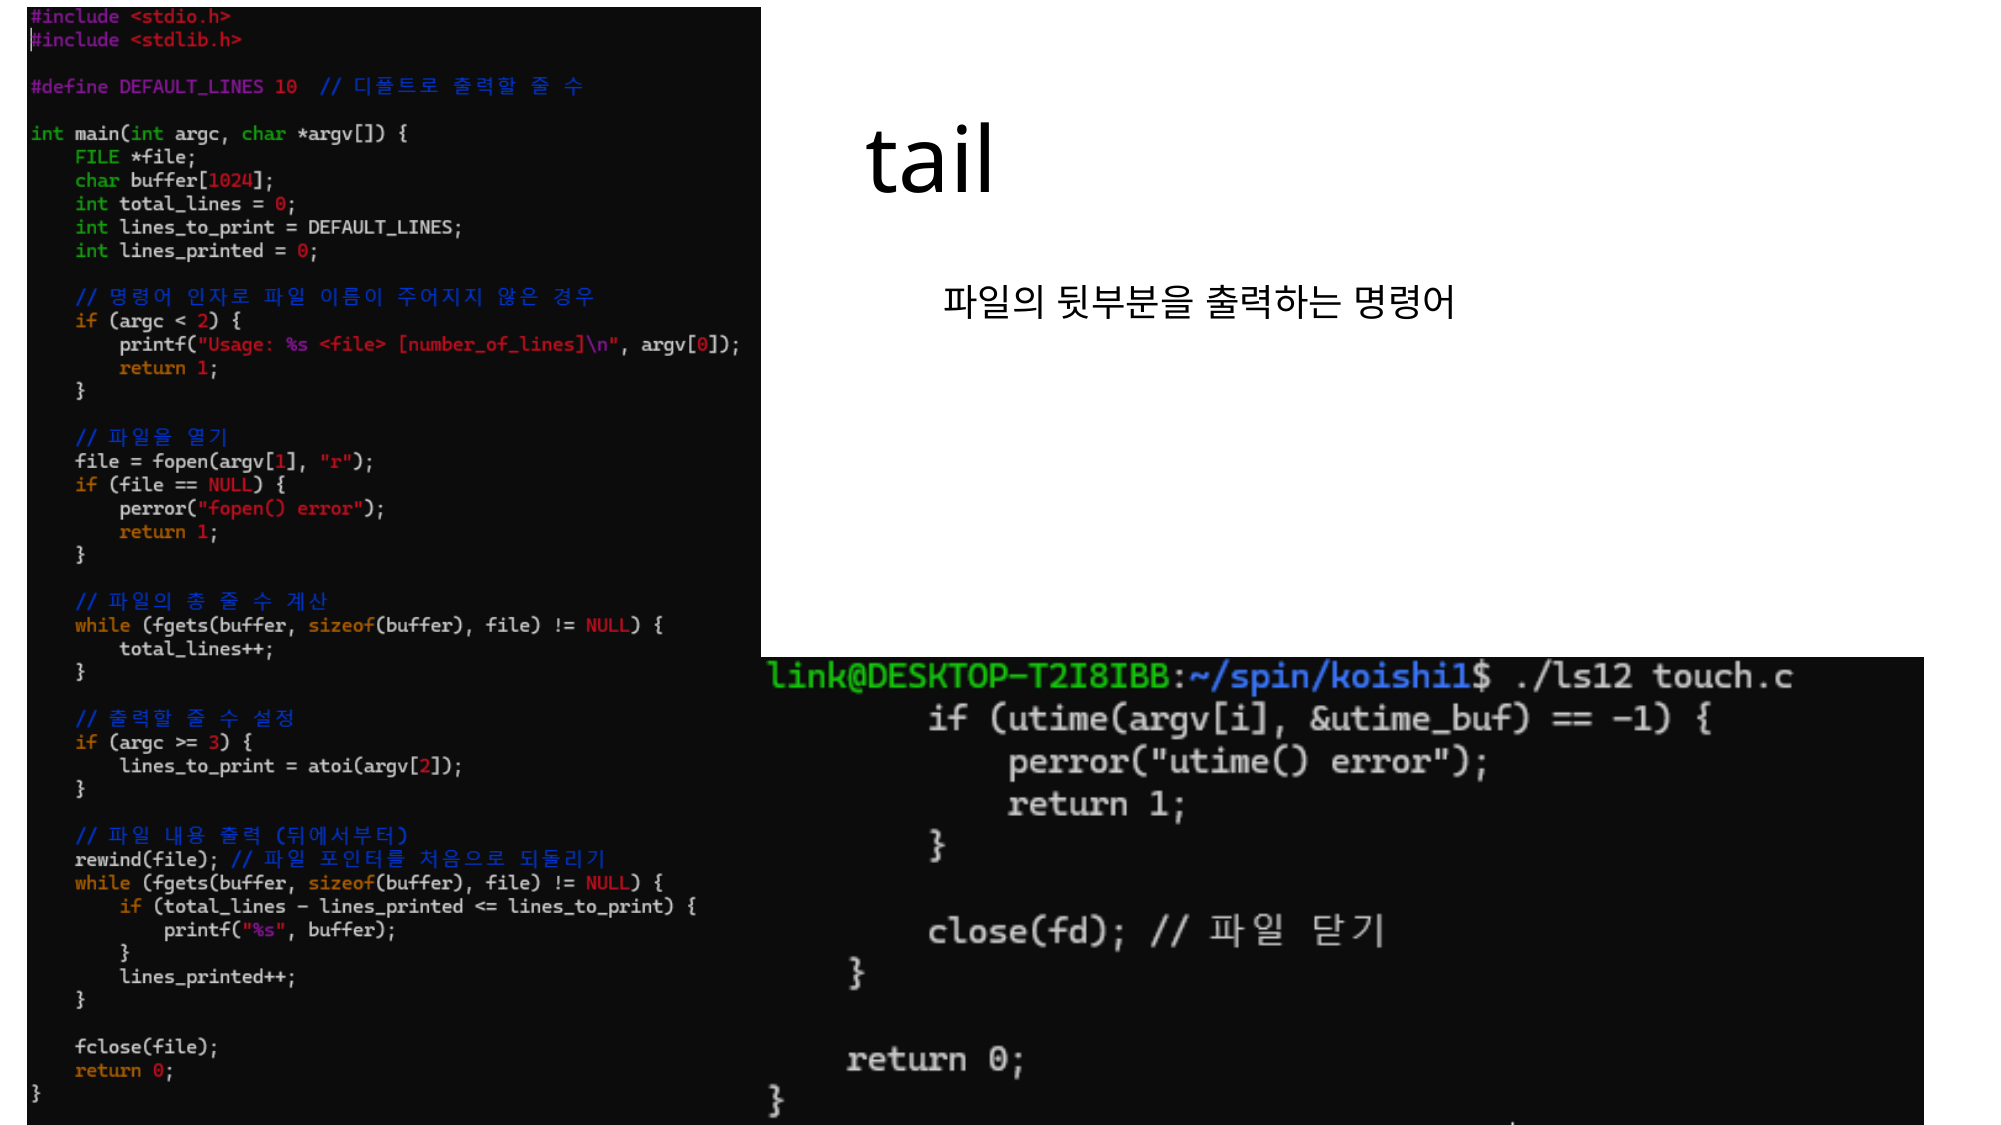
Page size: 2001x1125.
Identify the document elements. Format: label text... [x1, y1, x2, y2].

title tail [850, 54, 2000, 272]
text_box 파일의 뒷부분을 출력하는 명령어 [928, 271, 1674, 332]
picture [27, 7, 1924, 1125]
